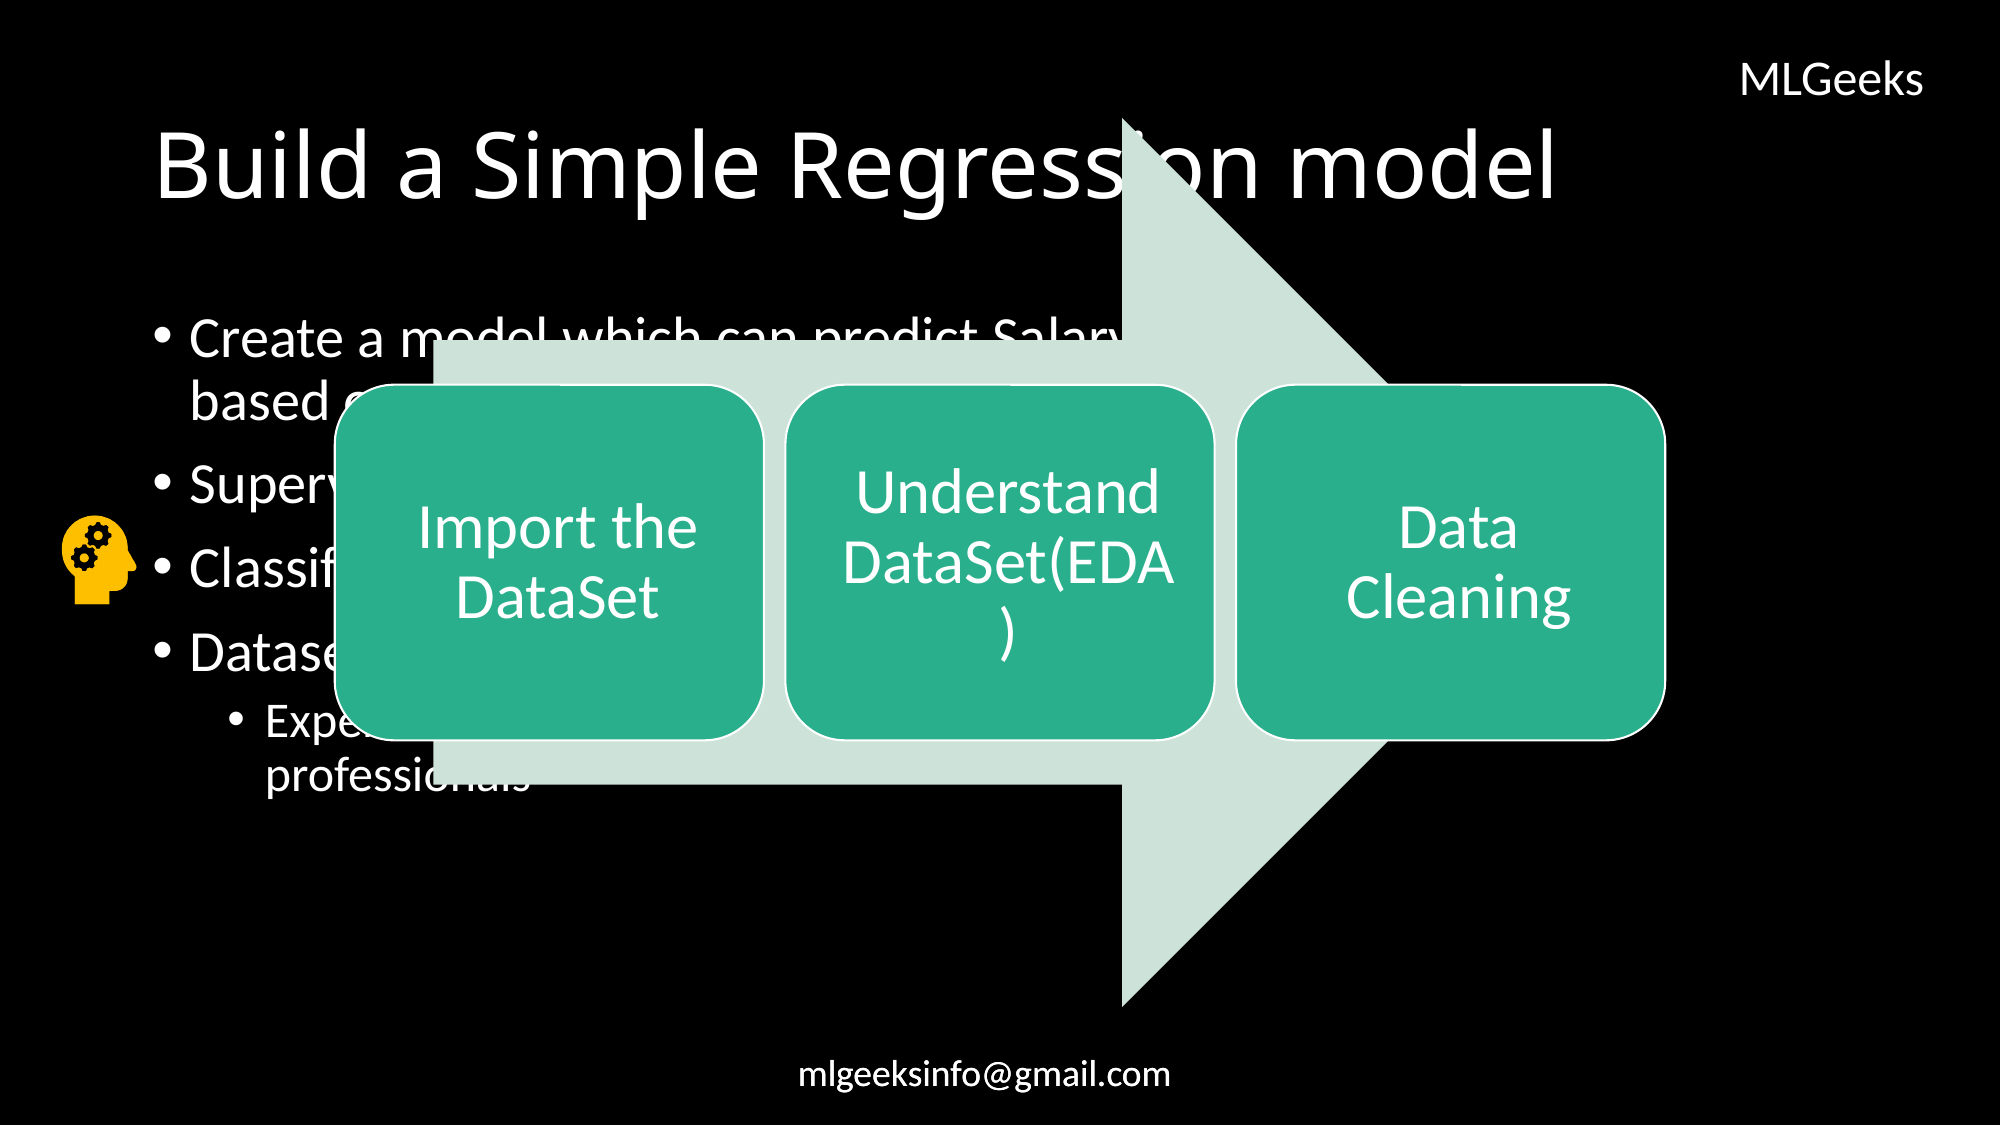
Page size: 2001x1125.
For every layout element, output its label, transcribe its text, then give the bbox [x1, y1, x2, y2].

title Build a Simple Regression model [137, 59, 1863, 278]
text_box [333, 117, 1667, 1007]
picture [46, 509, 152, 616]
list Create a model which can predict Salary based on years of experience. Supervised machine learning Classification ? Regression ? Dataset: Experience and Salary provided for ~30 professionals [137, 299, 1220, 1014]
